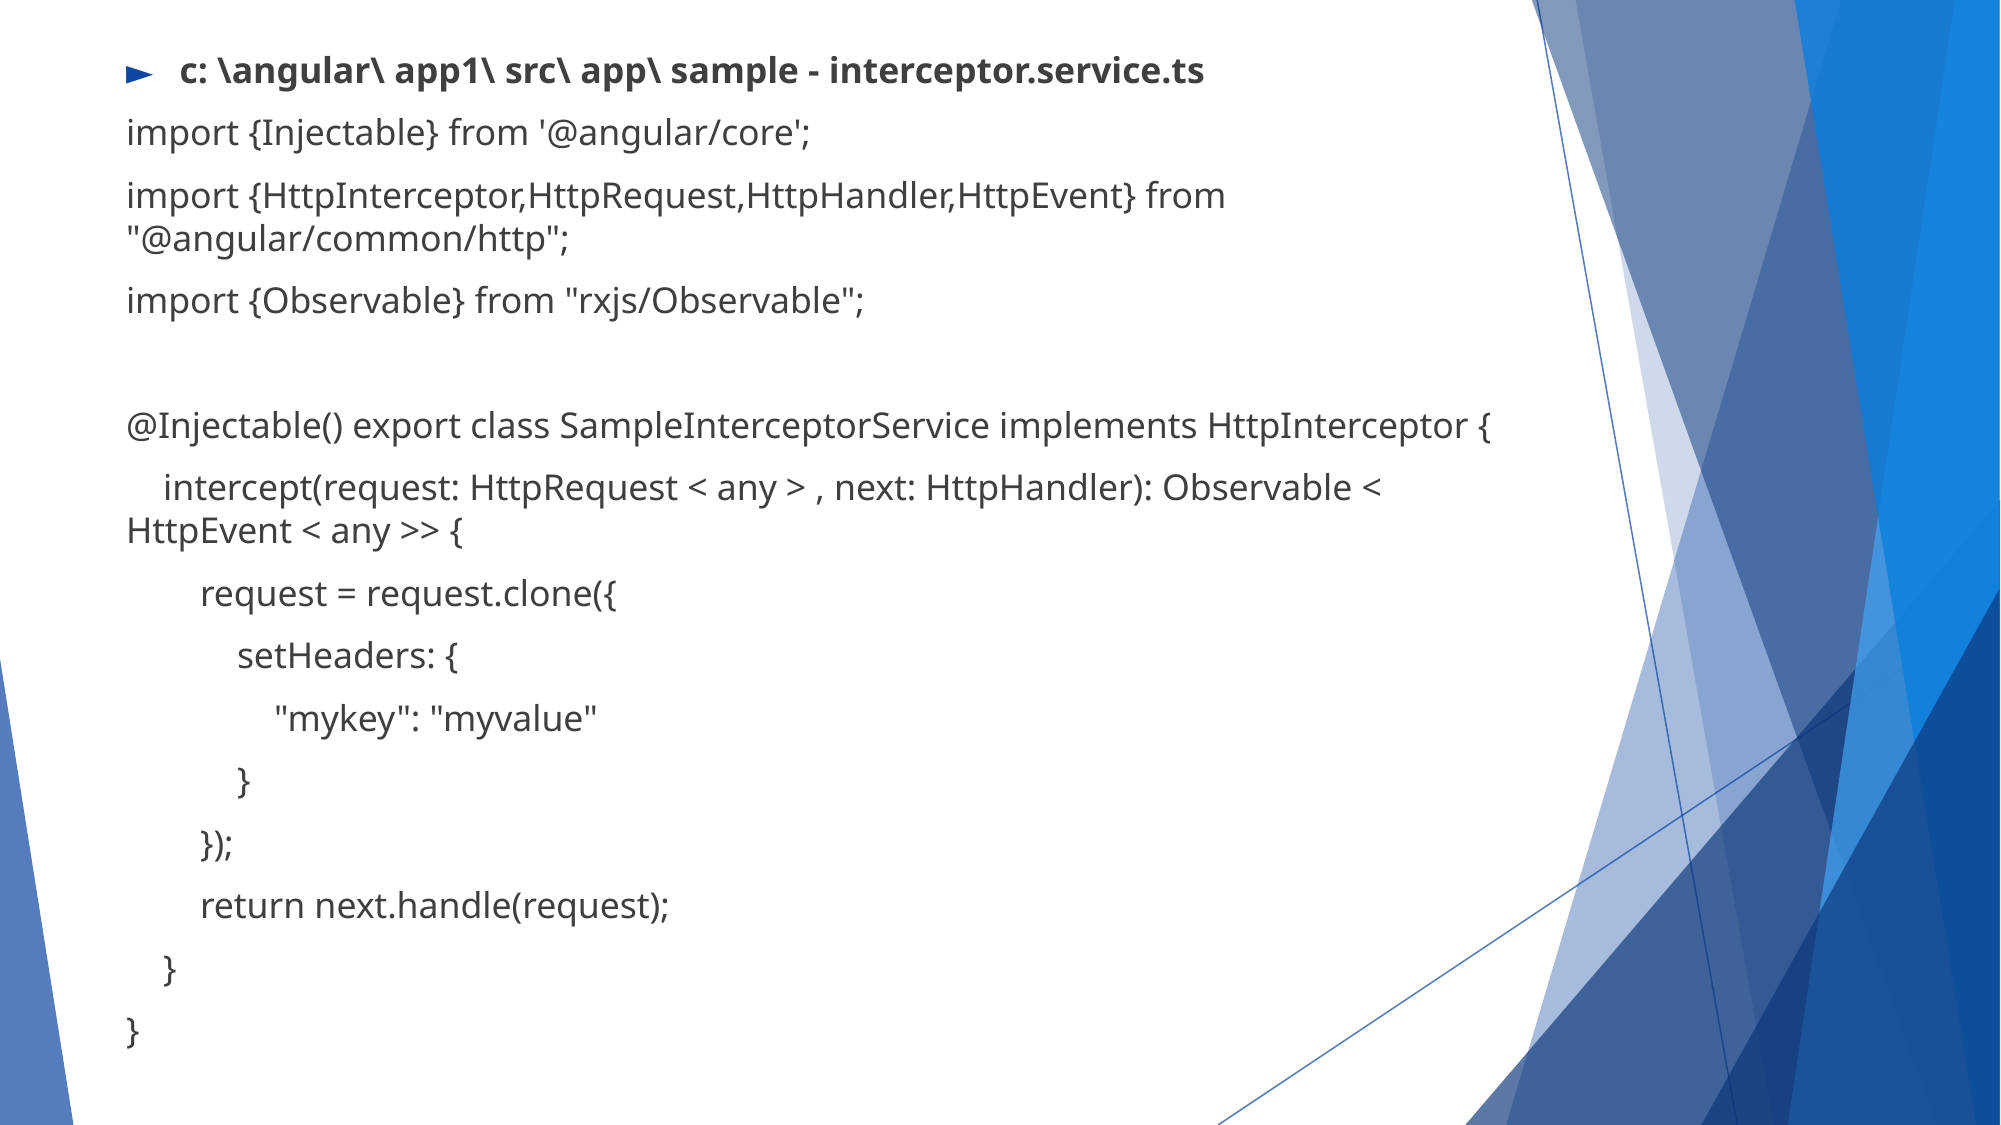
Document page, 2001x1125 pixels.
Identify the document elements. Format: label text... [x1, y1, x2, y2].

list c: \angular\ app1\ src\ app\ sample - interceptor.service.ts import {Injectable} from '@angular/core'; import {HttpInterceptor,HttpRequest,HttpHandler,HttpEvent} from "@angular/common/http"; import {Observable} from "rxjs/Observable"; @Injectable() export class SampleInterceptorService implements HttpInterceptor { intercept(request: HttpRequest < any > , next: HttpHandler): Observable < HttpEvent < any >> { request = request.clone({ setHeaders: { "mykey": "myvalue" } }); return next.handle(request); } } [111, 40, 1522, 1103]
